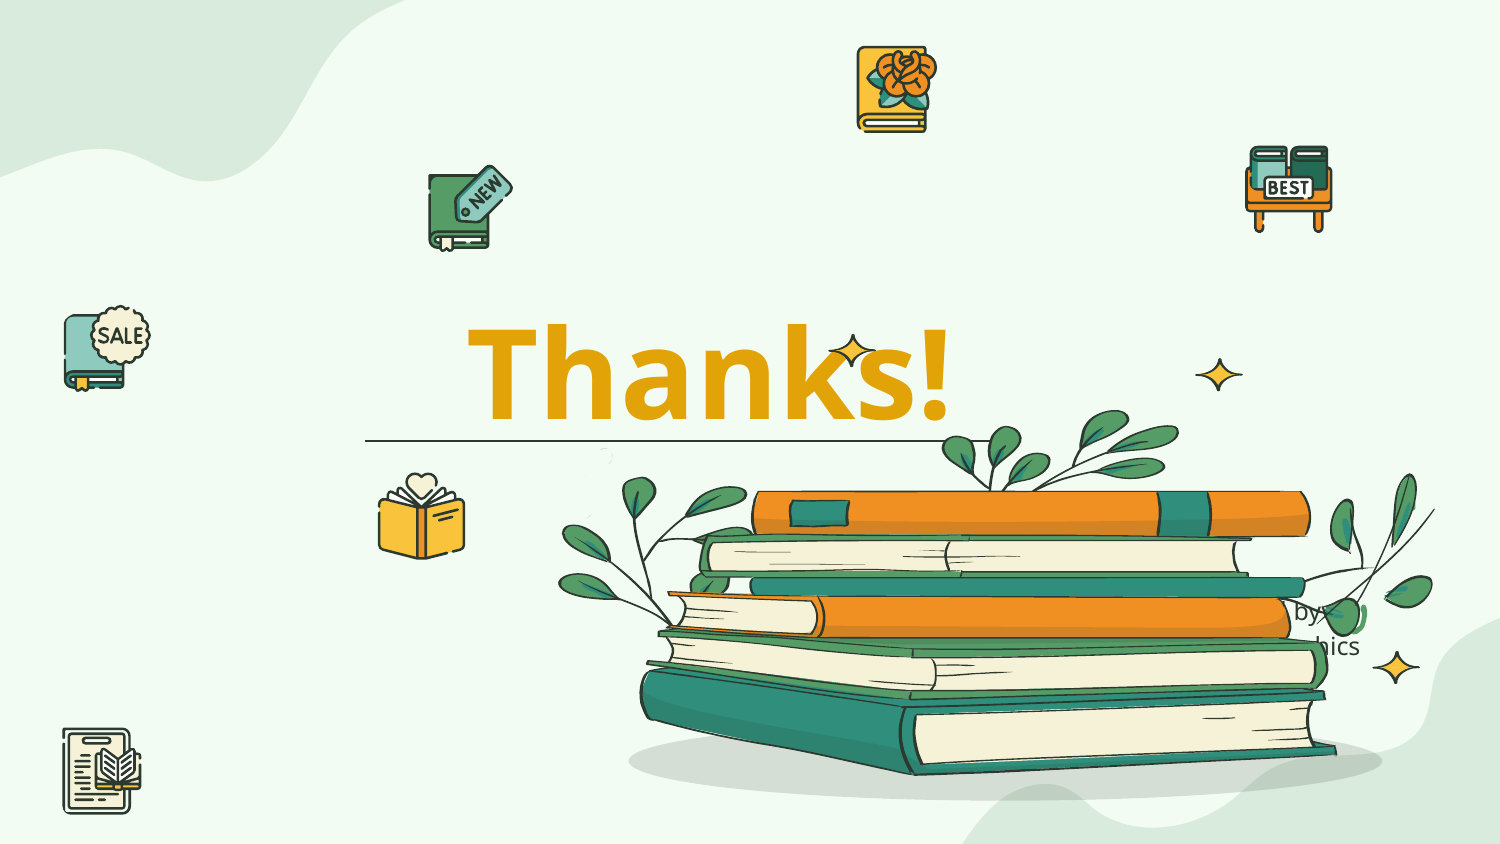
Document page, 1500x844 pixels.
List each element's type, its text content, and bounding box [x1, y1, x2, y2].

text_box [62, 727, 142, 815]
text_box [1244, 145, 1333, 234]
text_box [63, 304, 152, 393]
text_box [377, 472, 466, 560]
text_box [428, 164, 514, 253]
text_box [557, 333, 1462, 801]
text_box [856, 45, 938, 134]
title Thanks! [345, 285, 1075, 460]
